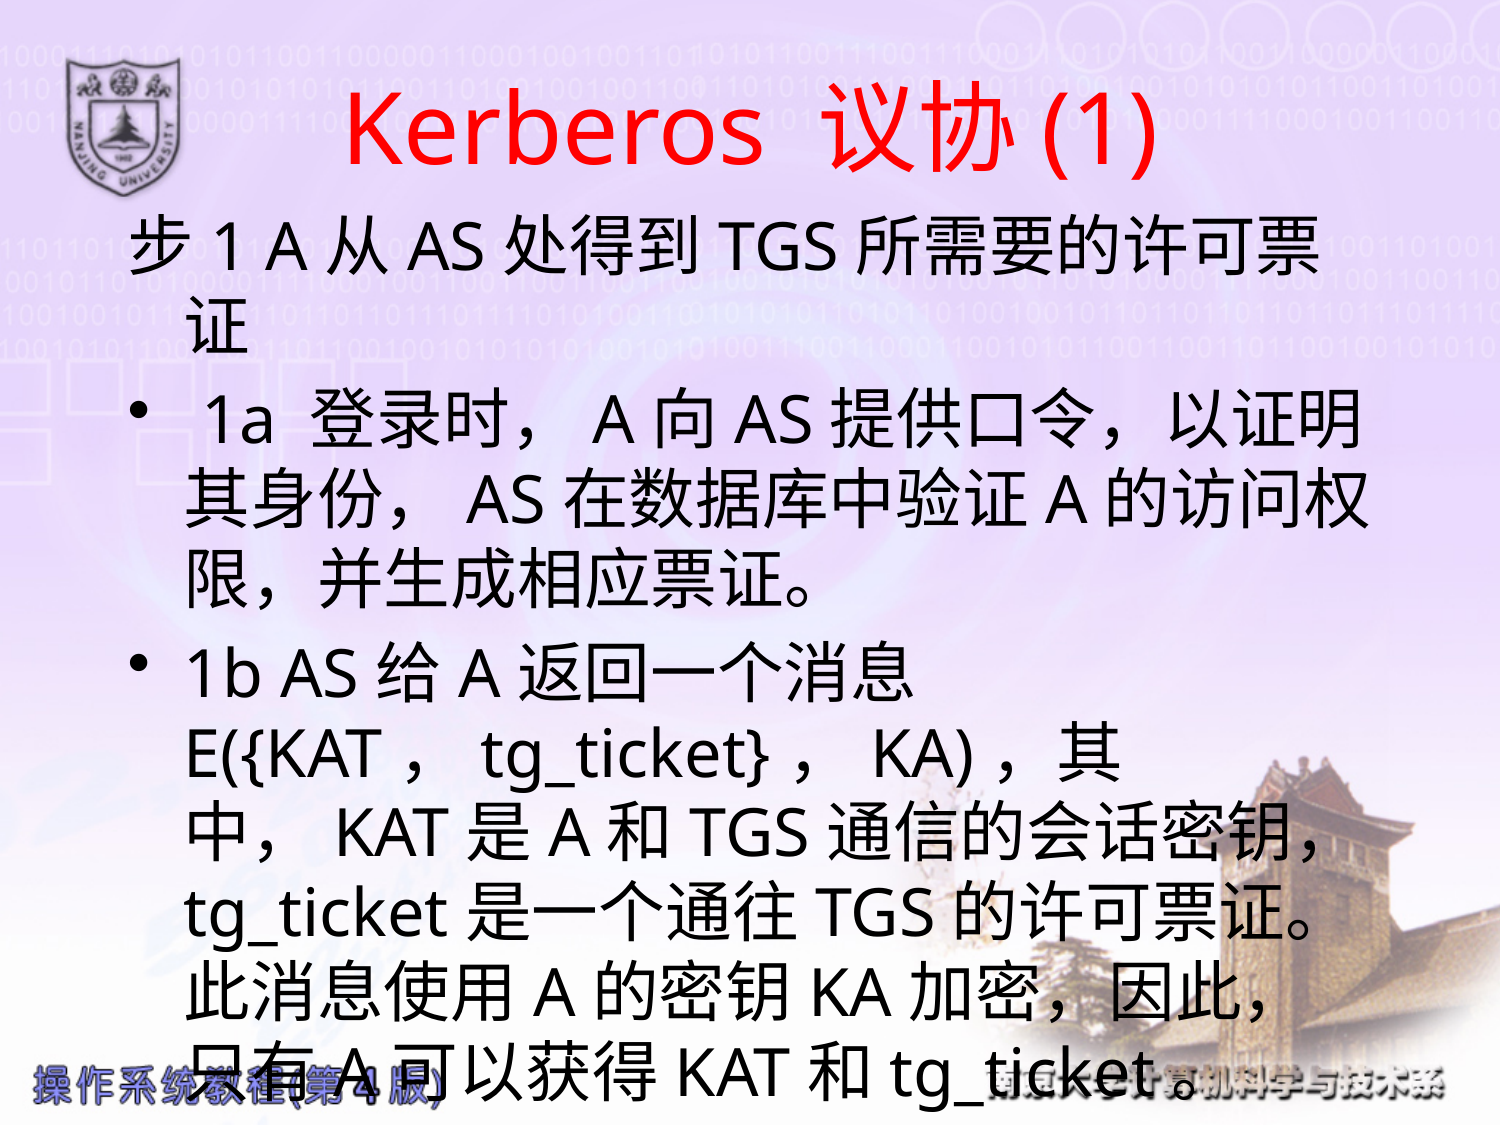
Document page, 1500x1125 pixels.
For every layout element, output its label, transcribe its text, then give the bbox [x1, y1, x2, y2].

title Kerberos 议协(1) [112, 31, 1388, 196]
list 步1 A从AS处得到TGS所需要的许可票证 1a 登录时，A向AS提供口令，以证明其身份，AS在数据库中验证A的访问权限，并生成相应票证。 1b AS给A返回一个消息E({KAT，tg_ticket}，KA)，其中，KAT是A和TGS通信的会话密钥，tg_ticket是一个通往TGS的许可票证。此消息使用A的密钥KA加密，因此，只有A可以获得KAT和tg_ticket。 [112, 196, 1388, 1047]
picture [0, 0, 1500, 1125]
